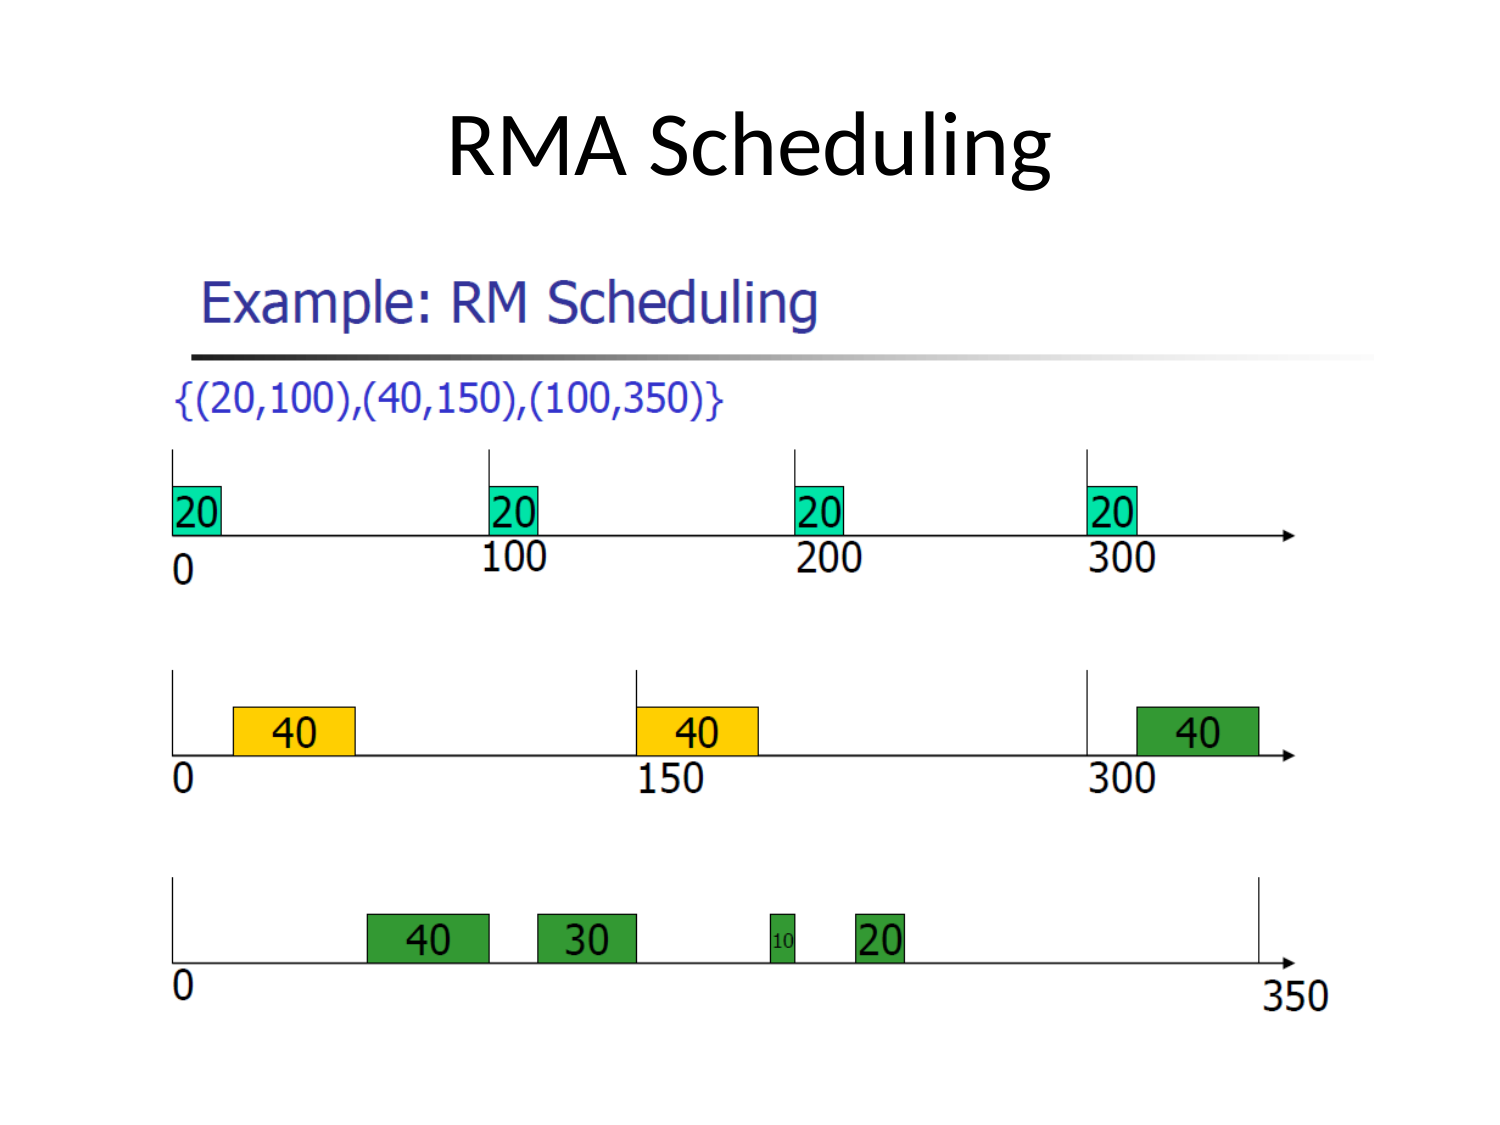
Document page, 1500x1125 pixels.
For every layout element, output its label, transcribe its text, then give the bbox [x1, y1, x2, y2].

title RMA Scheduling [75, 45, 1425, 233]
picture [105, 257, 1375, 1044]
